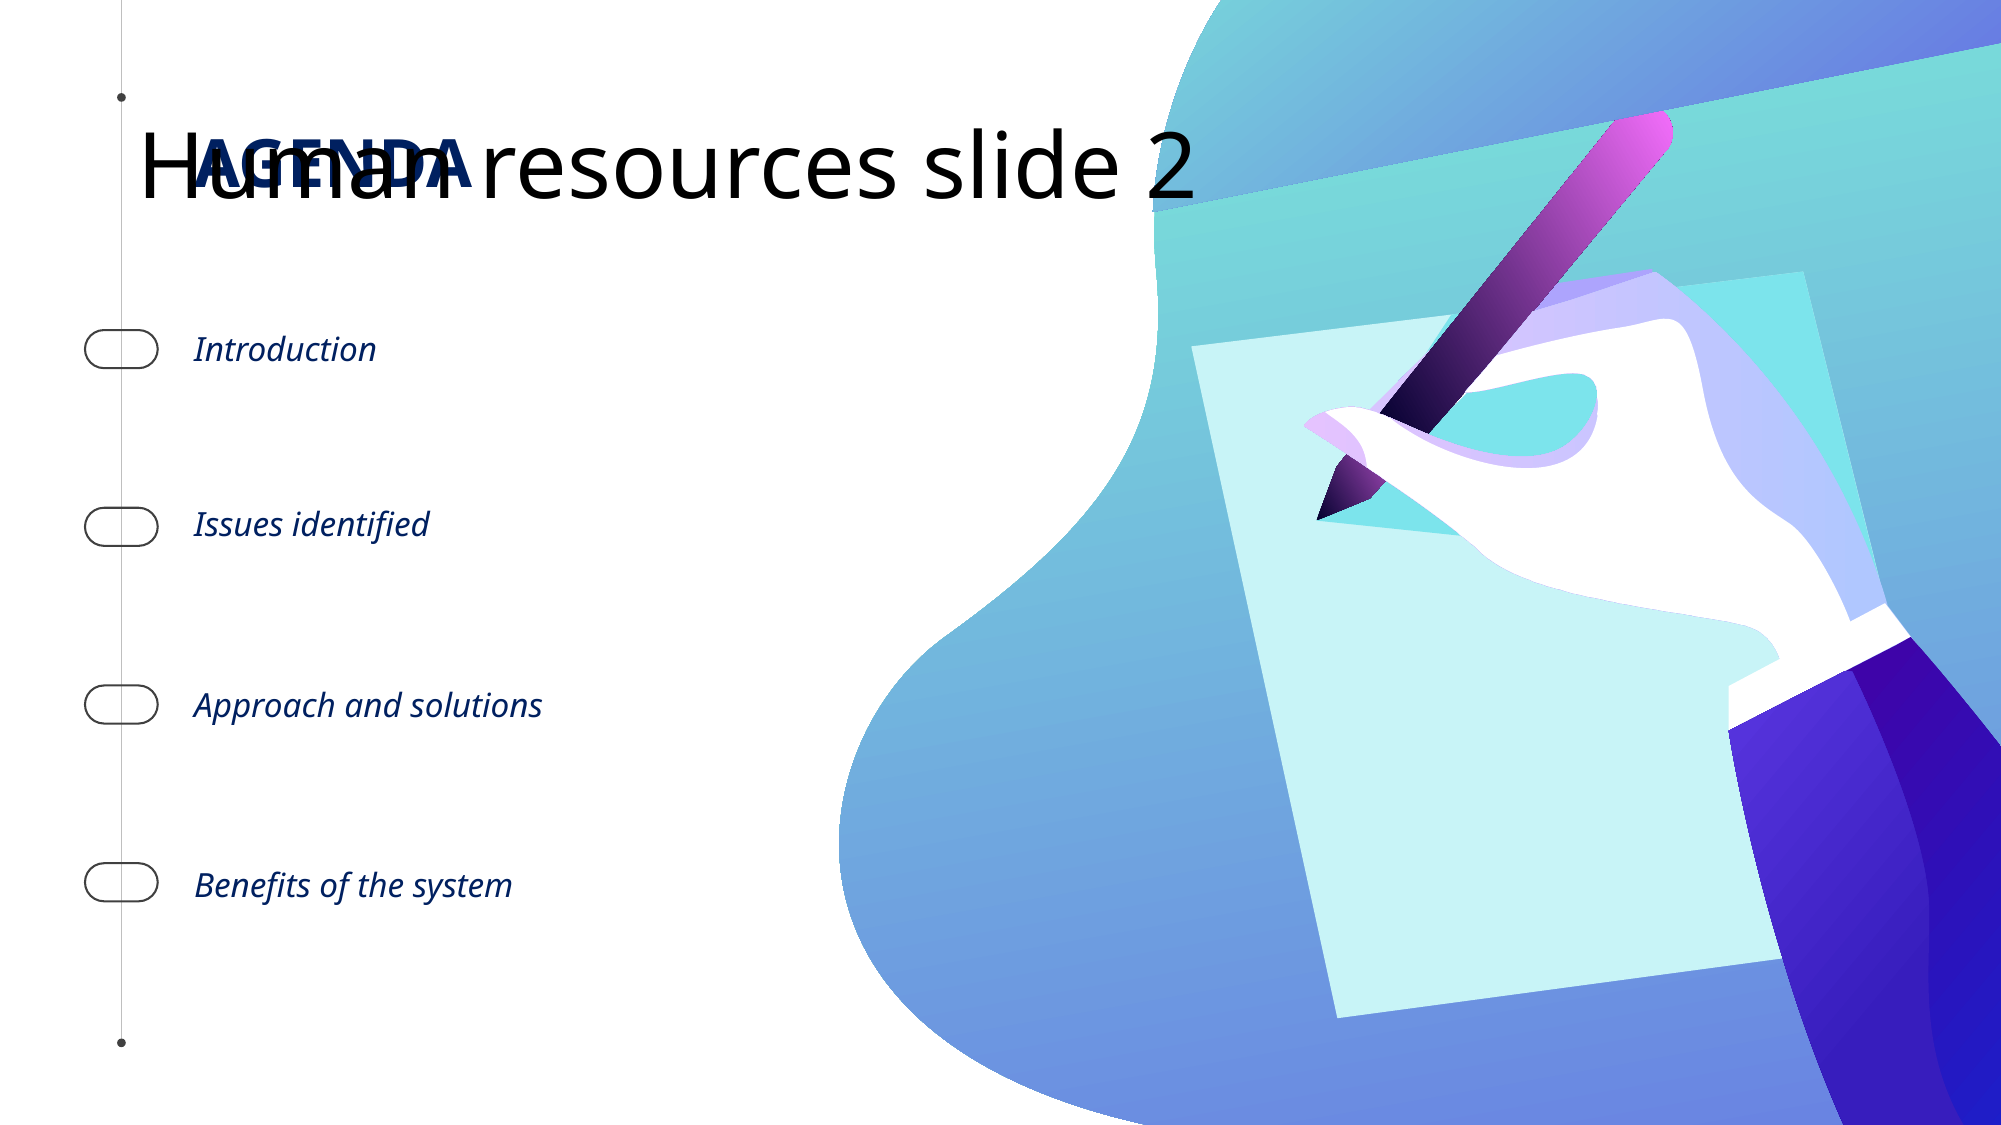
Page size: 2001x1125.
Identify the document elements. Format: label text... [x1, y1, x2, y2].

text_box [85, 328, 735, 905]
title Human resources slide 2 [137, 59, 735, 278]
text_box [122, 92, 127, 103]
text_box [116, 1037, 127, 1049]
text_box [735, 0, 2000, 1125]
text_box [116, 92, 121, 103]
